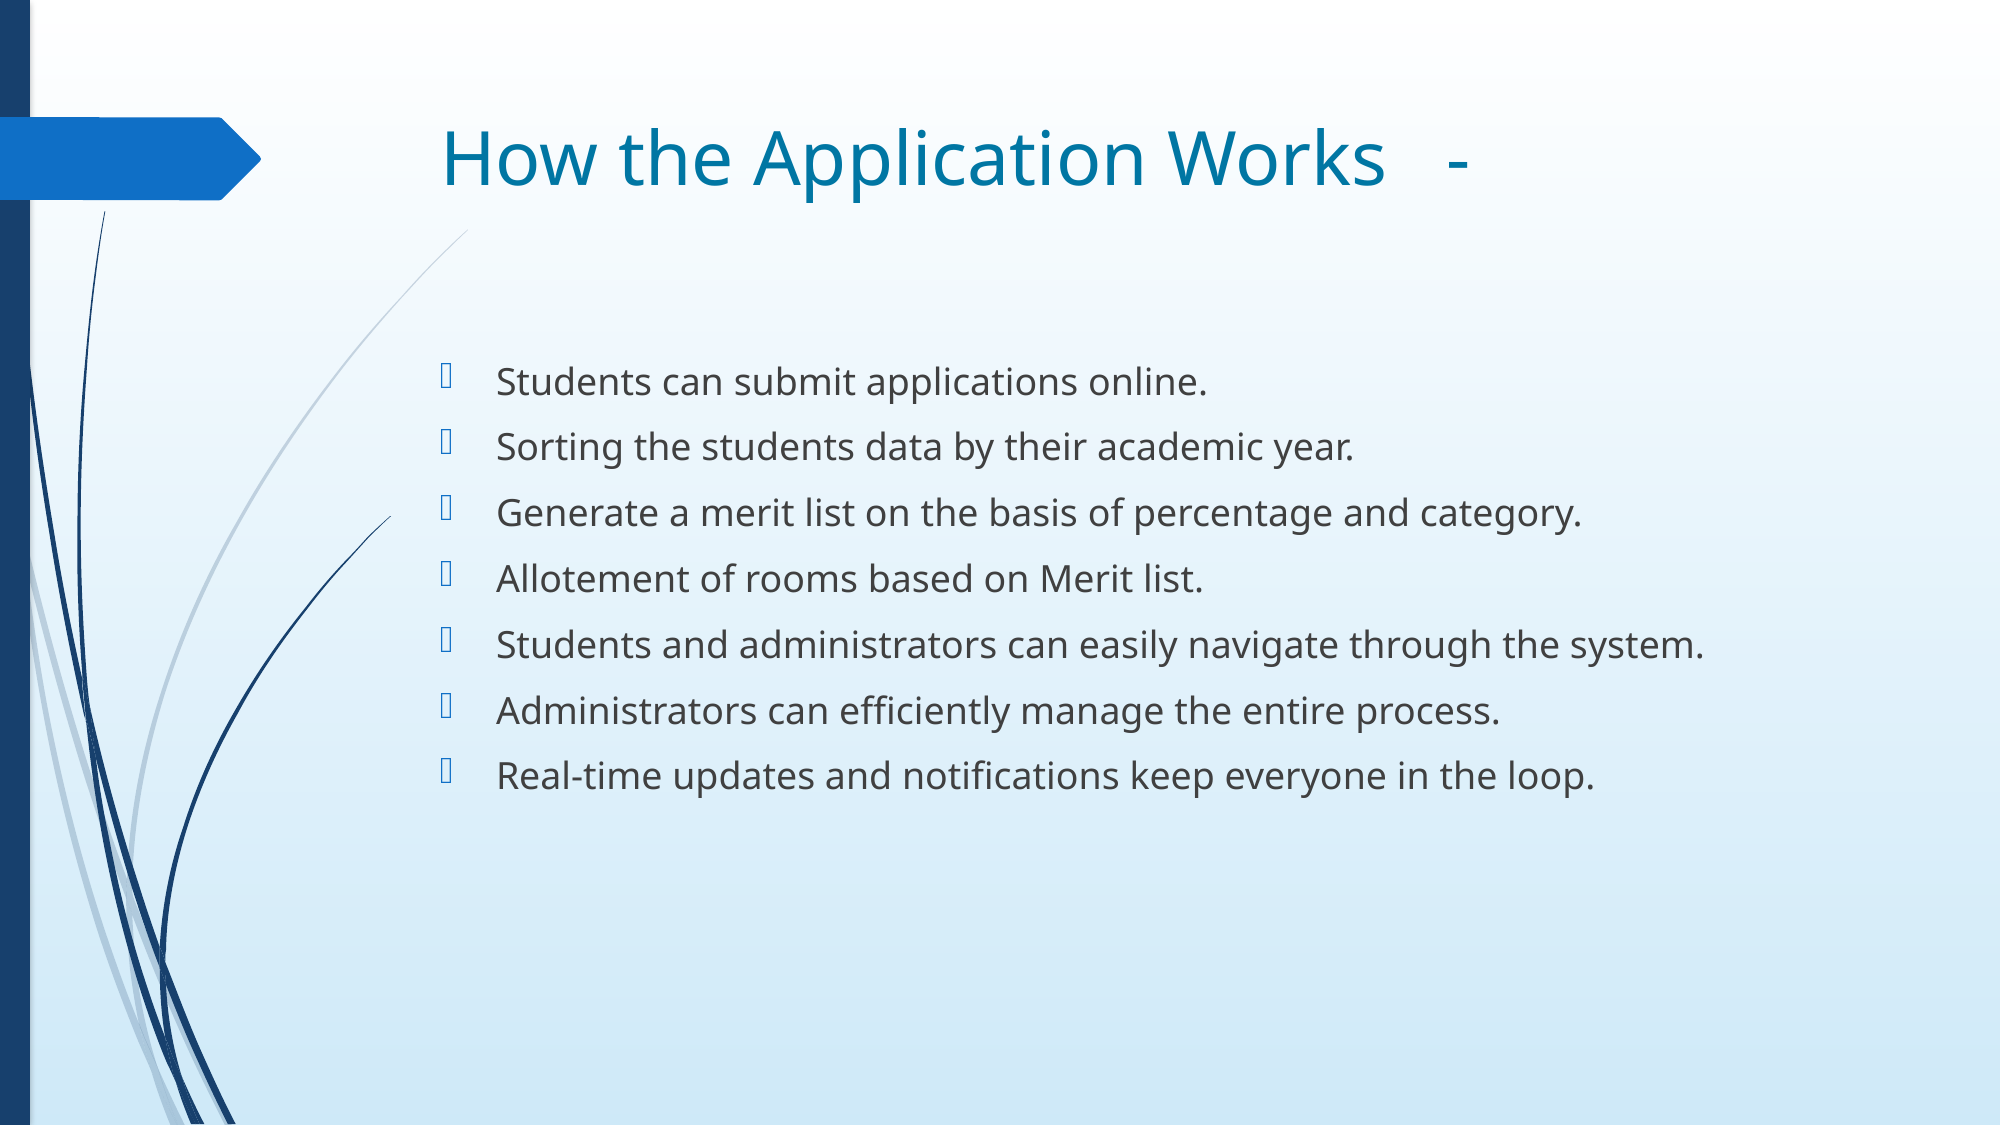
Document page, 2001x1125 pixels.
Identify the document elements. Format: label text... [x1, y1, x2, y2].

title How the Application Works - [425, 102, 1888, 313]
list Students can submit applications online. Sorting the students data by their academic year. Generate a merit list on the basis of percentage and category. Allotement of rooms based on Merit list. Students and administrators can easily navigate through the system. Administrators can efficiently manage the entire process. Real-time updates and notifications keep everyone in the loop. [424, 350, 1888, 970]
